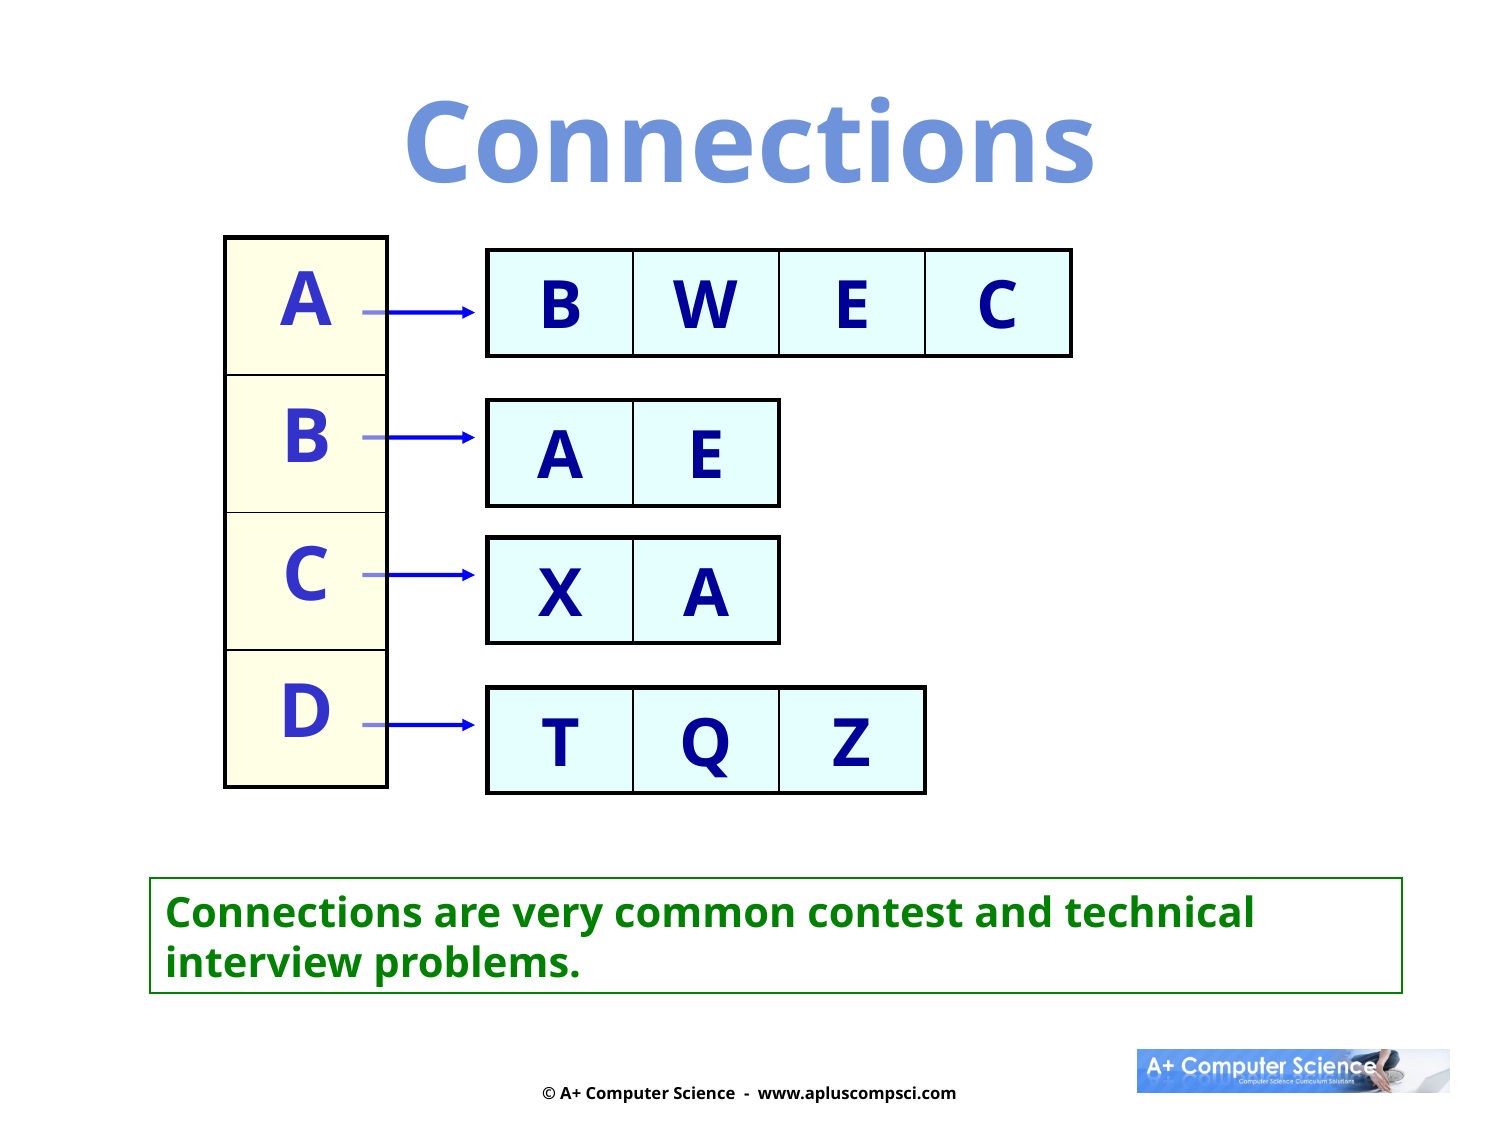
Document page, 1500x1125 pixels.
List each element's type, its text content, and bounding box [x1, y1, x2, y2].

table_header A [490, 402, 632, 504]
table_header B [490, 252, 632, 354]
text_box [389, 568, 475, 582]
text_box Connections are very common contest and technical interview problems. [150, 878, 1402, 994]
text_box [389, 718, 475, 732]
footer © A+ Computer Science - www.apluscompsci.com [512, 1024, 988, 1101]
table_header A [634, 540, 777, 641]
table_header E [634, 402, 777, 504]
table_header Z [780, 690, 923, 791]
table_header C [926, 252, 1069, 354]
text_box [389, 431, 475, 444]
picture [1137, 1049, 1450, 1093]
table_cell D [227, 651, 385, 785]
table_cell C [227, 513, 385, 649]
table_header Q [634, 690, 778, 791]
table_header A [227, 240, 385, 374]
table_header W [634, 252, 778, 354]
text_box Connections [0, 62, 1500, 213]
table_header E [780, 252, 924, 354]
text_box [389, 306, 475, 319]
table_cell B [227, 376, 385, 512]
table_header T [490, 690, 632, 791]
table_header X [490, 540, 632, 641]
